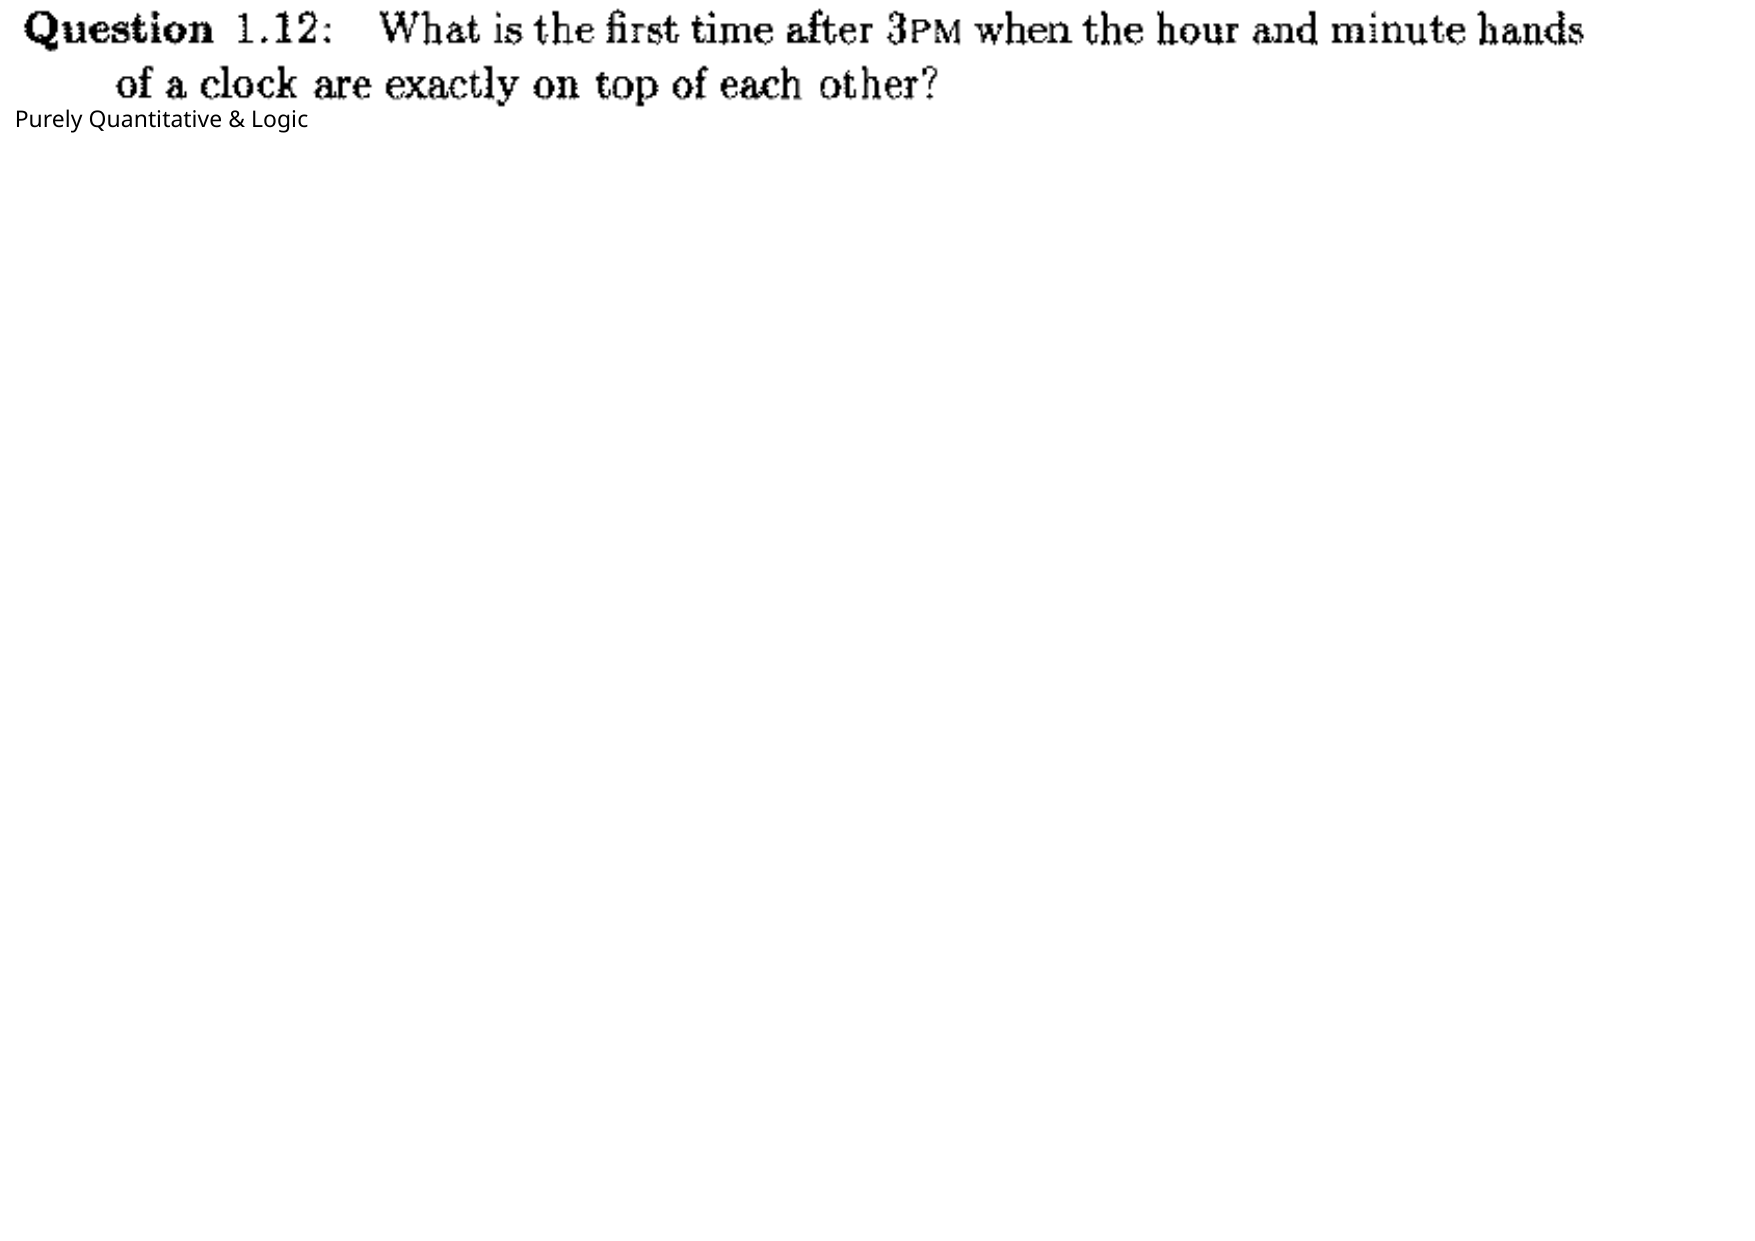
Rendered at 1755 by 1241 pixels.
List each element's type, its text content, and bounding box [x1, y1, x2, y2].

picture [0, 0, 1610, 113]
text_box Purely Quantitative & Logic [14, 124, 417, 132]
